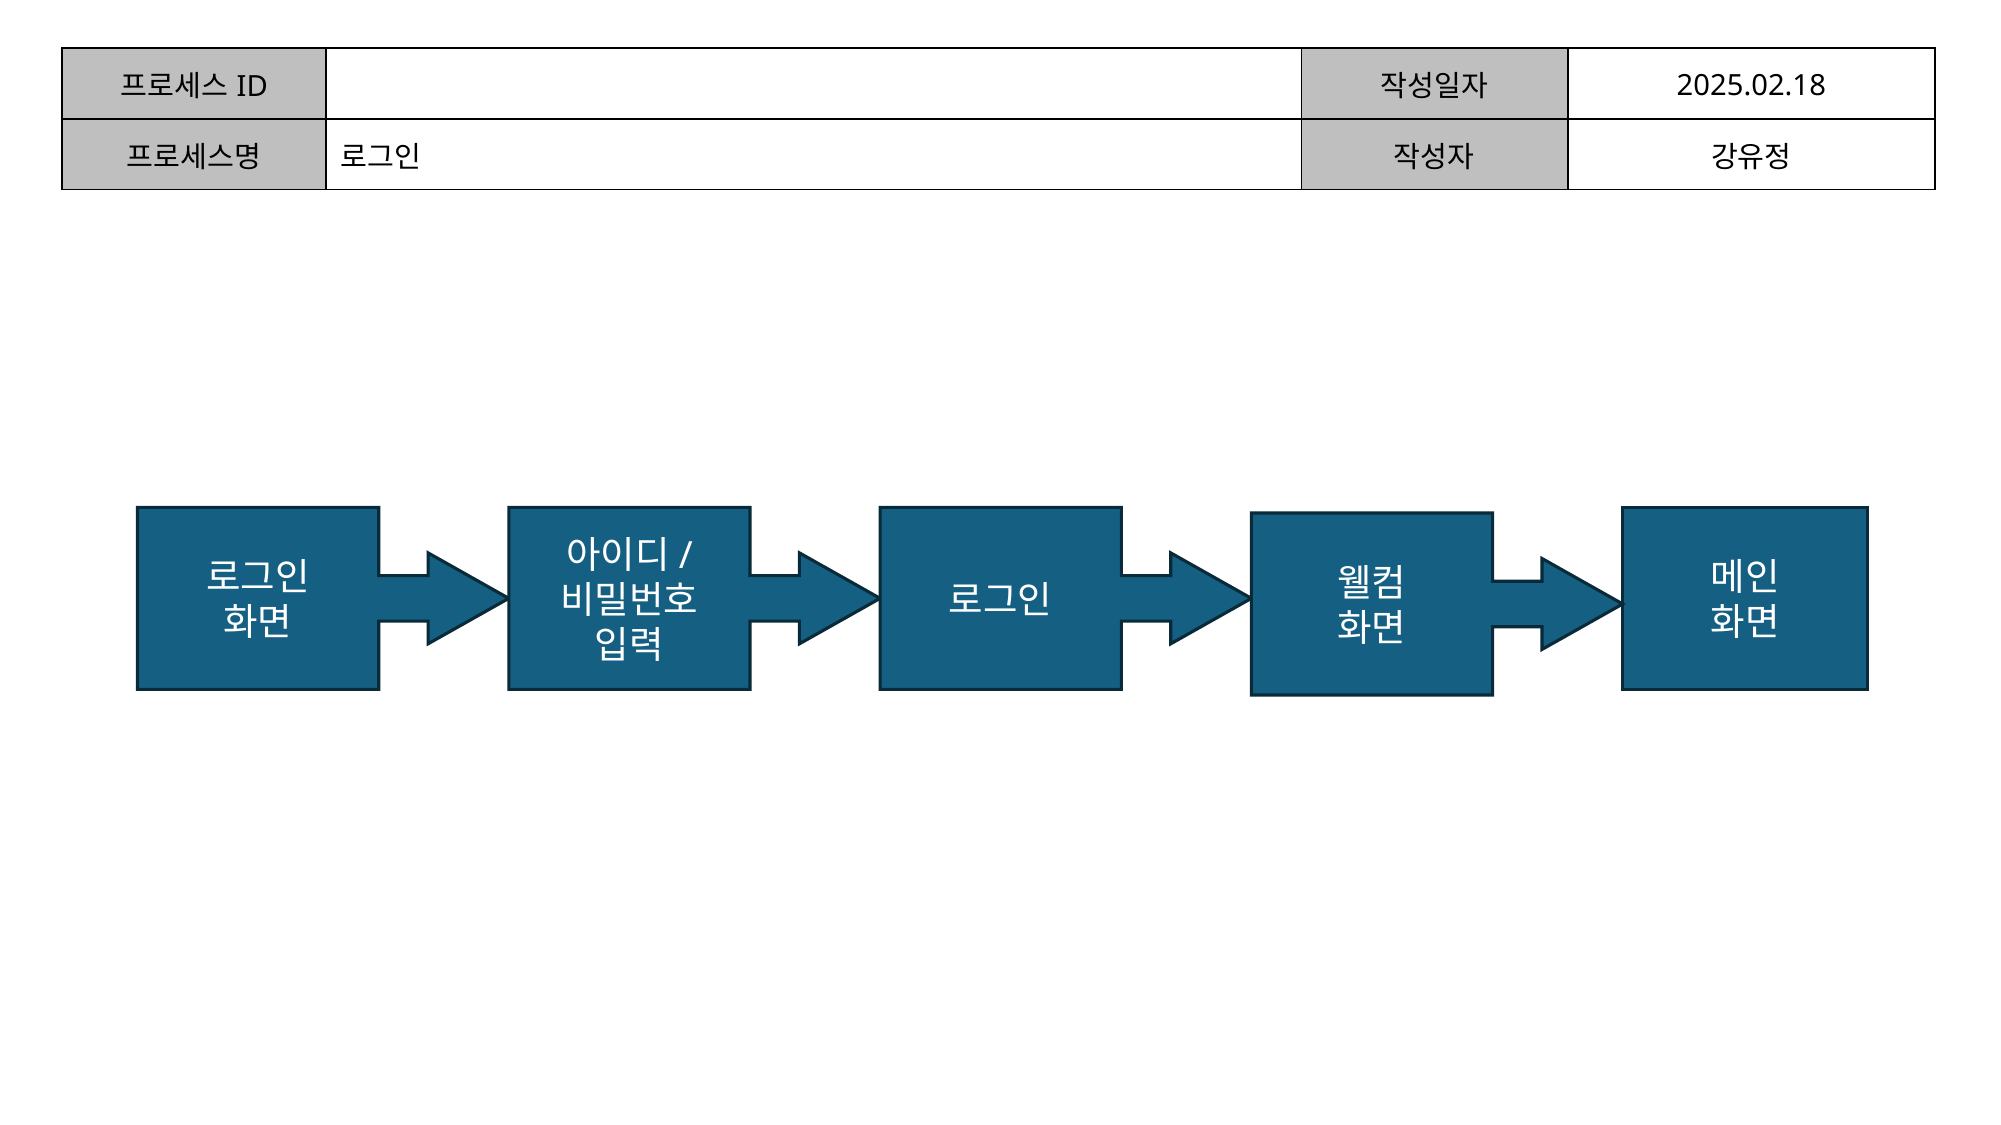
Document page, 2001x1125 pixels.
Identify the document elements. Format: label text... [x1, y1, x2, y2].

text_box 아이디/ 비밀번호 입력 [507, 505, 878, 691]
table_header 작성일자 [1302, 49, 1567, 118]
table_header 2025.02.18 [1569, 49, 1934, 118]
table_cell 강유정 [1569, 120, 1934, 189]
text_box 메인 화면 [1621, 506, 1869, 691]
table_header 프로세스ID [63, 49, 325, 118]
text_box 로그인 화면 [135, 505, 507, 691]
text_box 로그인 [878, 505, 1249, 691]
table_cell 프로세스명 [63, 120, 325, 189]
table_header [327, 49, 1301, 118]
table_cell 작성자 [1302, 120, 1567, 189]
text_box 웰컴 화면 [1249, 511, 1626, 697]
table_cell [62, 190, 1935, 1071]
table_cell 로그인 [327, 120, 1301, 189]
